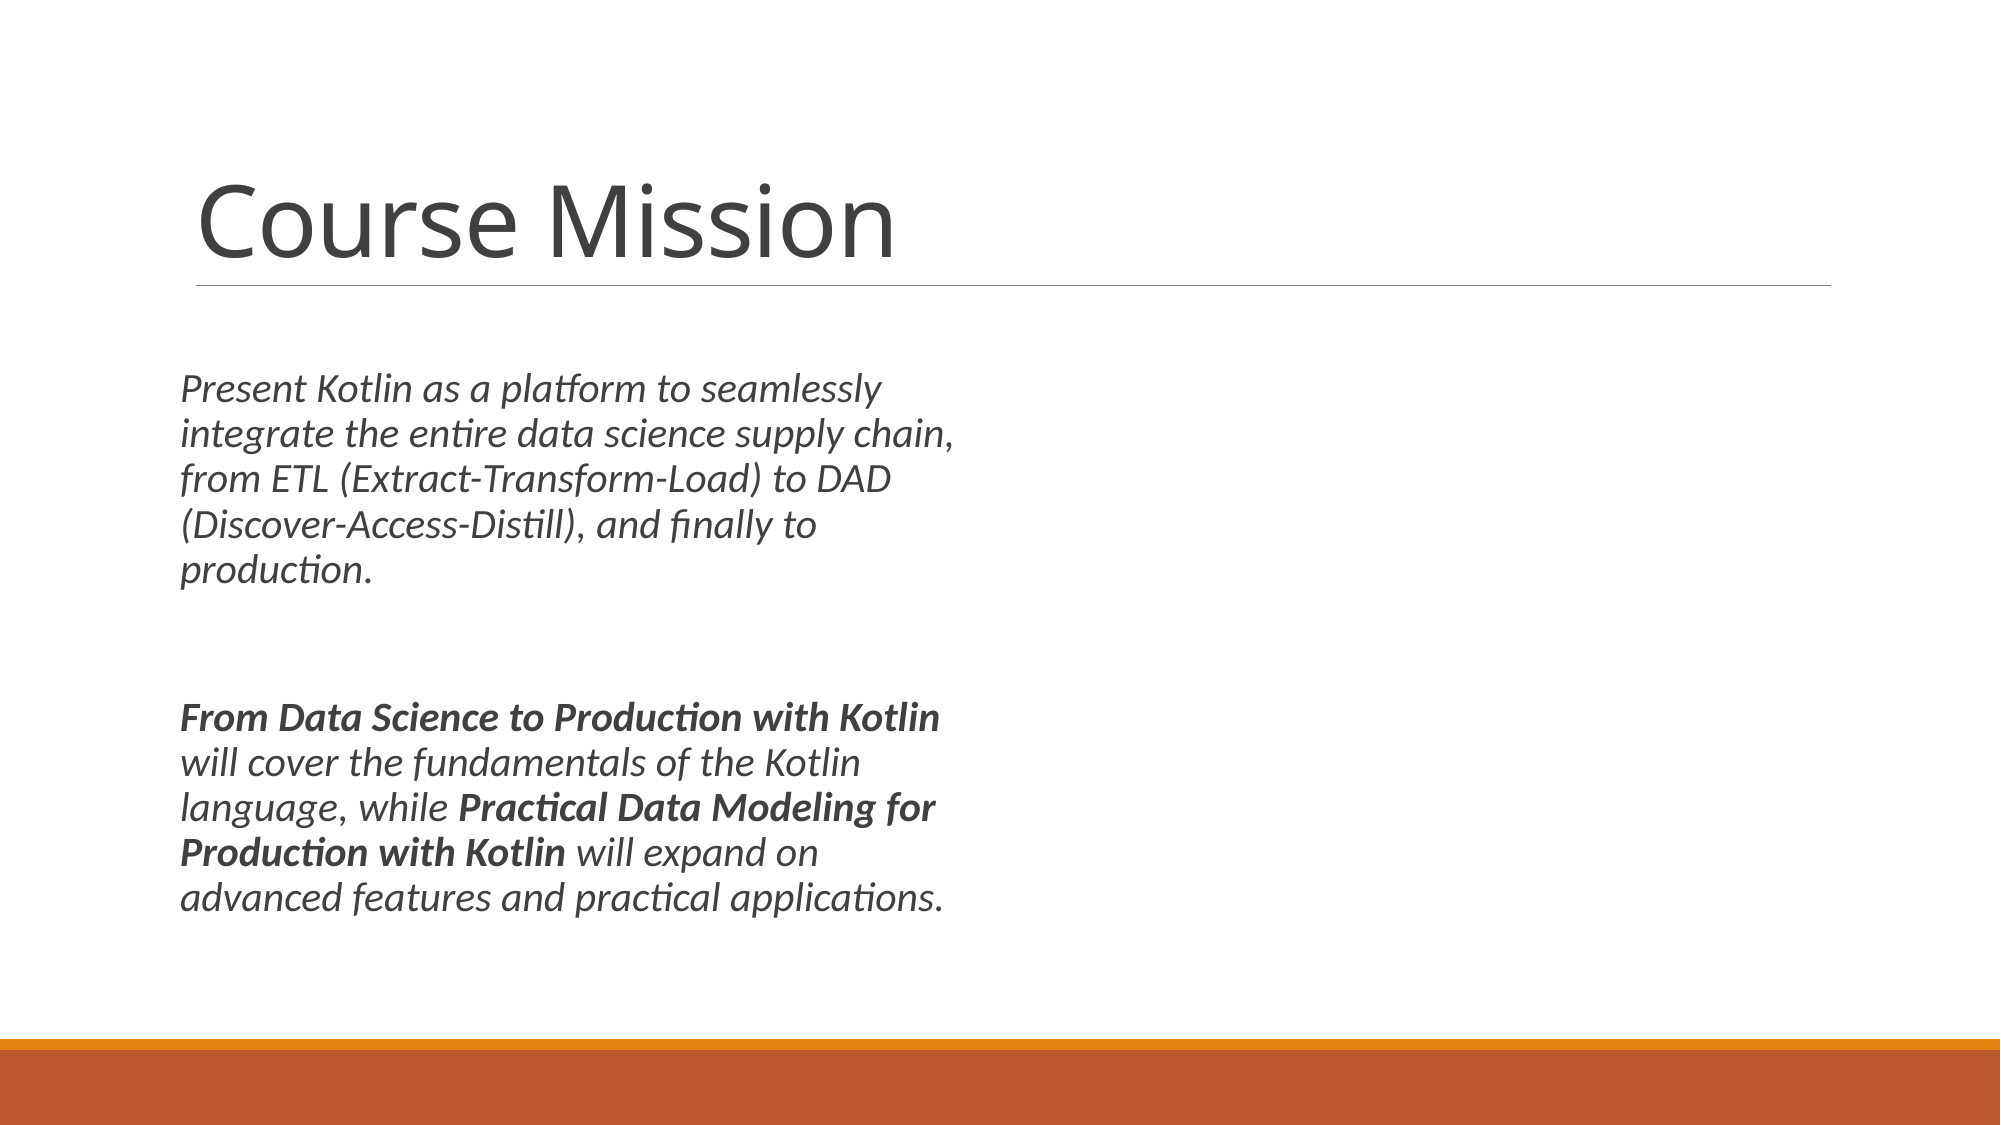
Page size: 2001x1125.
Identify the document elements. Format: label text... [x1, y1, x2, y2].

title Course Mission [180, 47, 1830, 285]
list Present Kotlin as a platform to seamlessly integrate the entire data science supply chain, from ETL (Extract-Transform-Load) to DAD (Discover-Access-Distill), and finally to production. From Data Science to Production with Kotlin will cover the fundamentals of the Kotlin language, while Practical Data Modeling for Production with Kotlin will expand on advanced features and practical applications. [180, 359, 960, 1020]
